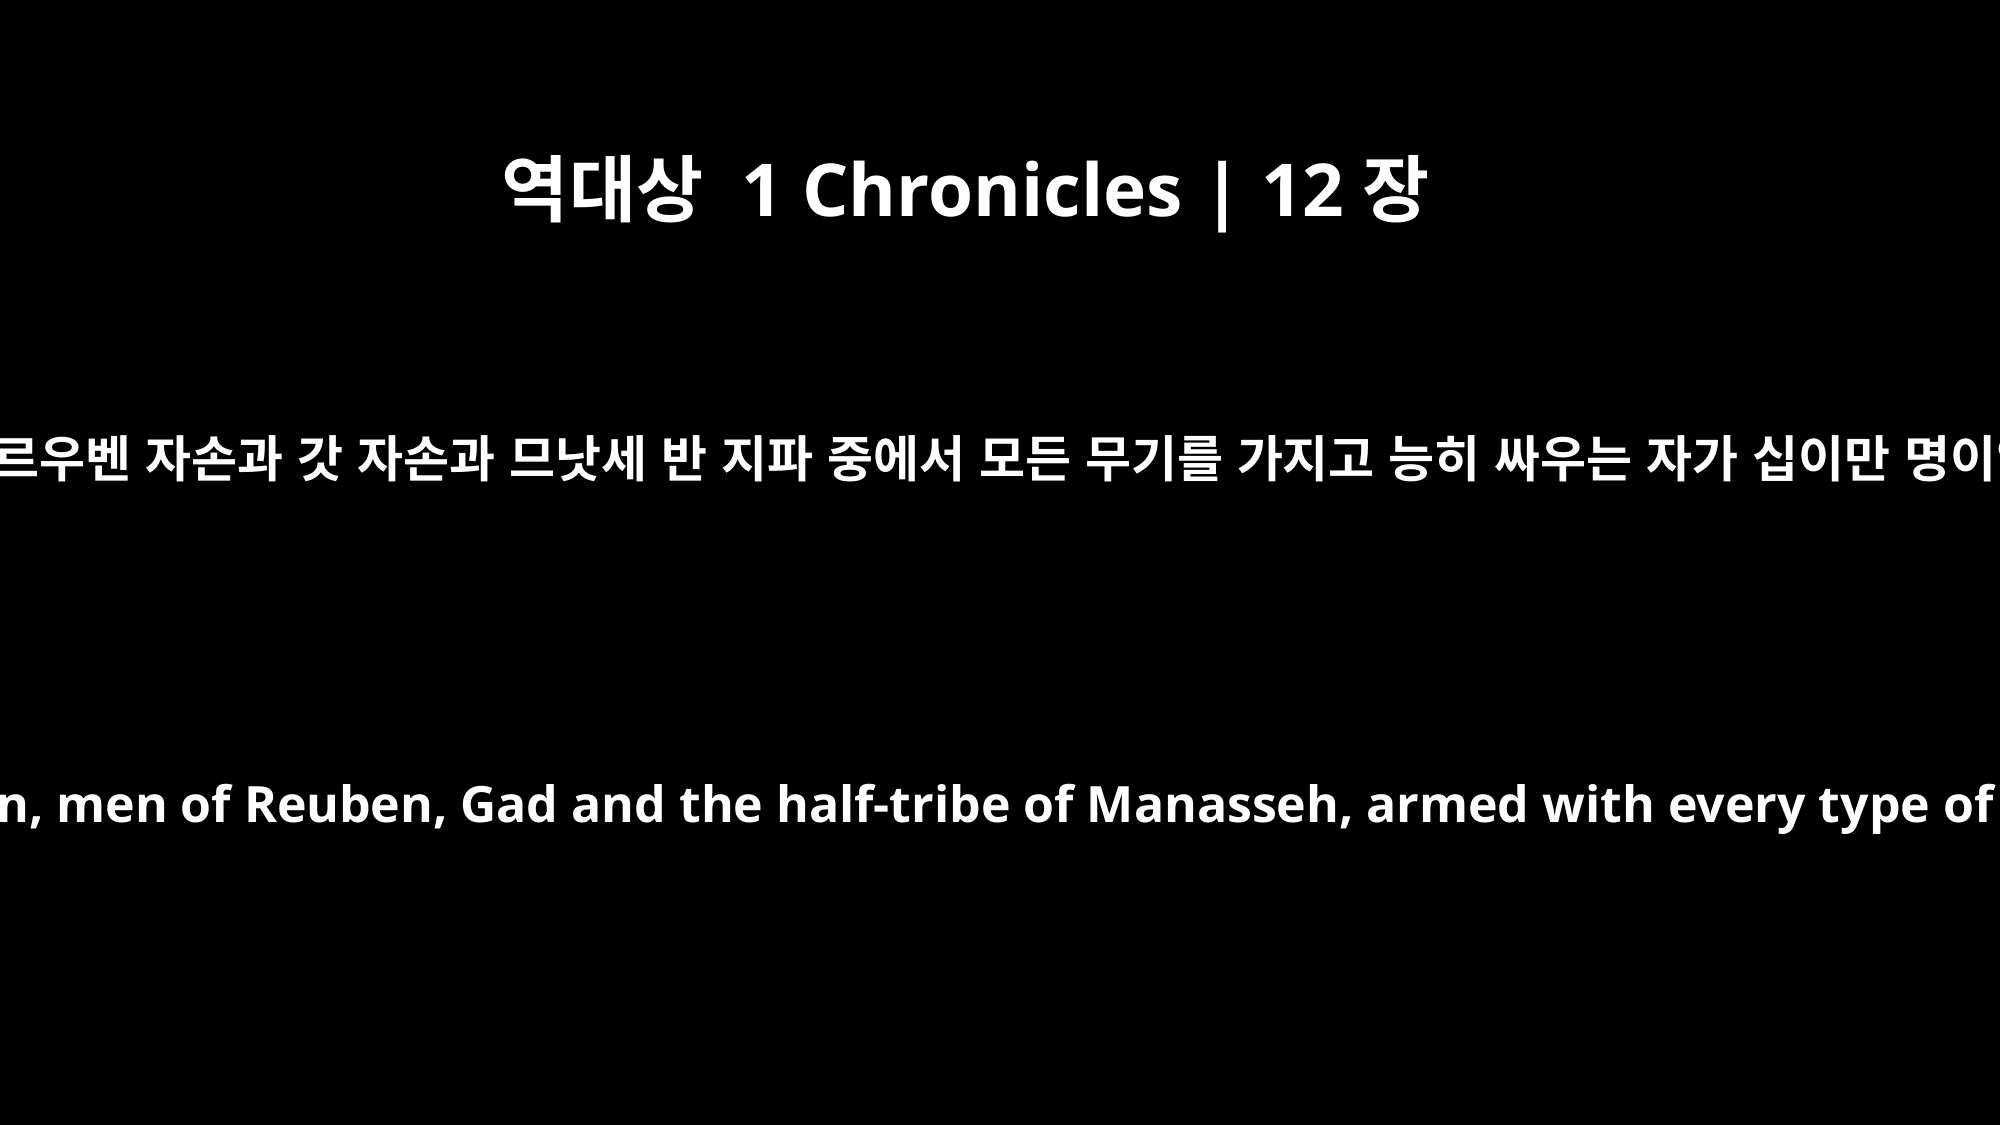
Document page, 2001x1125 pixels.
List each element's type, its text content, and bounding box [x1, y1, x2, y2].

text_box and from east of the Jordan, men of Reuben, Gad and the half-tribe of Manasseh, armed with every type of weapon -- 120,000. [0, 764, 2000, 840]
text_box 37 요단 저편 르우벤 자손과 갓 자손과 므낫세 반 지파 중에서 모든 무기를 가지고 능히 싸우는 자가 십이만 명이었더라 [0, 359, 2000, 495]
text_box 역대상 1 Chronicles | 12장 [487, 136, 1445, 239]
